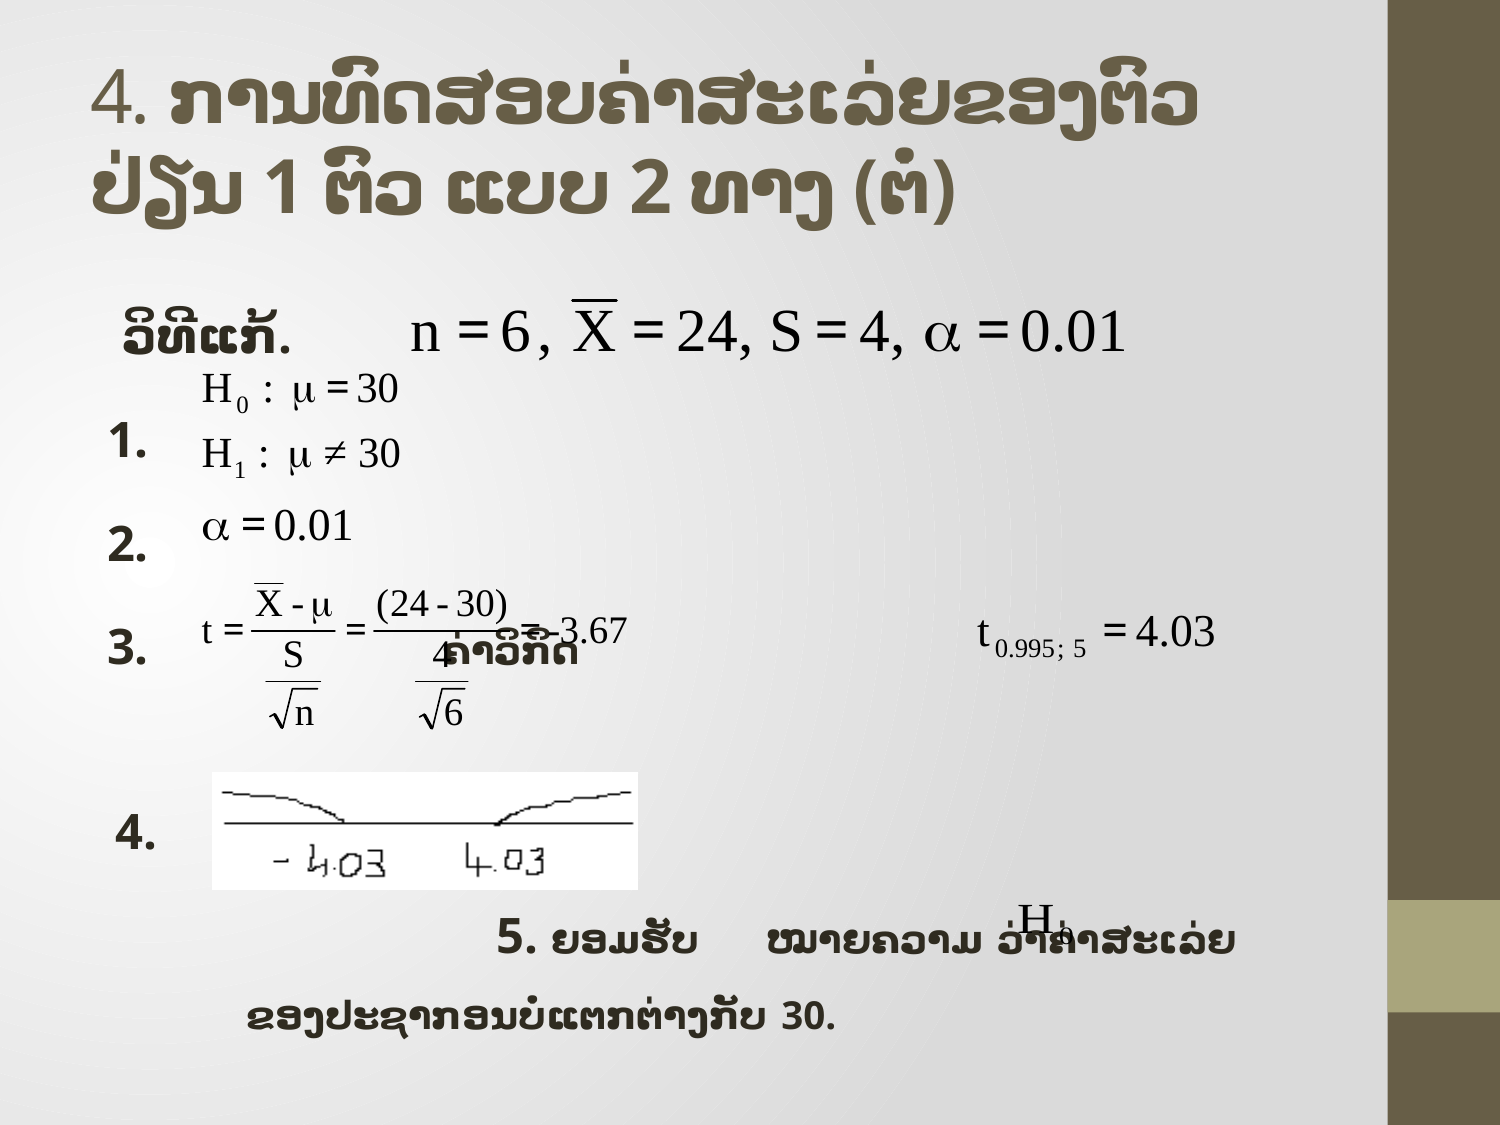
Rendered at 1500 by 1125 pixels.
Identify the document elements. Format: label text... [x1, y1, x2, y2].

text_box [1008, 890, 1084, 956]
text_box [968, 600, 1222, 674]
picture [211, 772, 638, 892]
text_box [194, 574, 635, 738]
title 4. ການທົດສອບຄ່າສະເລ່ຍຂອງຕົວປ່ຽນ 1 ຕົວ ແບບ 2 ທາງ (ຕໍ່) [75, 45, 1325, 233]
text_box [194, 498, 360, 553]
list ວິທີແກ້. 1. 2. 3. ຄ່າວິກິດ 4. 5. ຍອມຮັບ ໝາຍຄວາມ ວ່າຄ່າສະເລ່ຍຂອງປະຊາກອນບໍ່ແຕກຕ່າງກັບ 30. [75, 262, 1325, 1050]
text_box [400, 284, 1133, 378]
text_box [194, 361, 410, 488]
